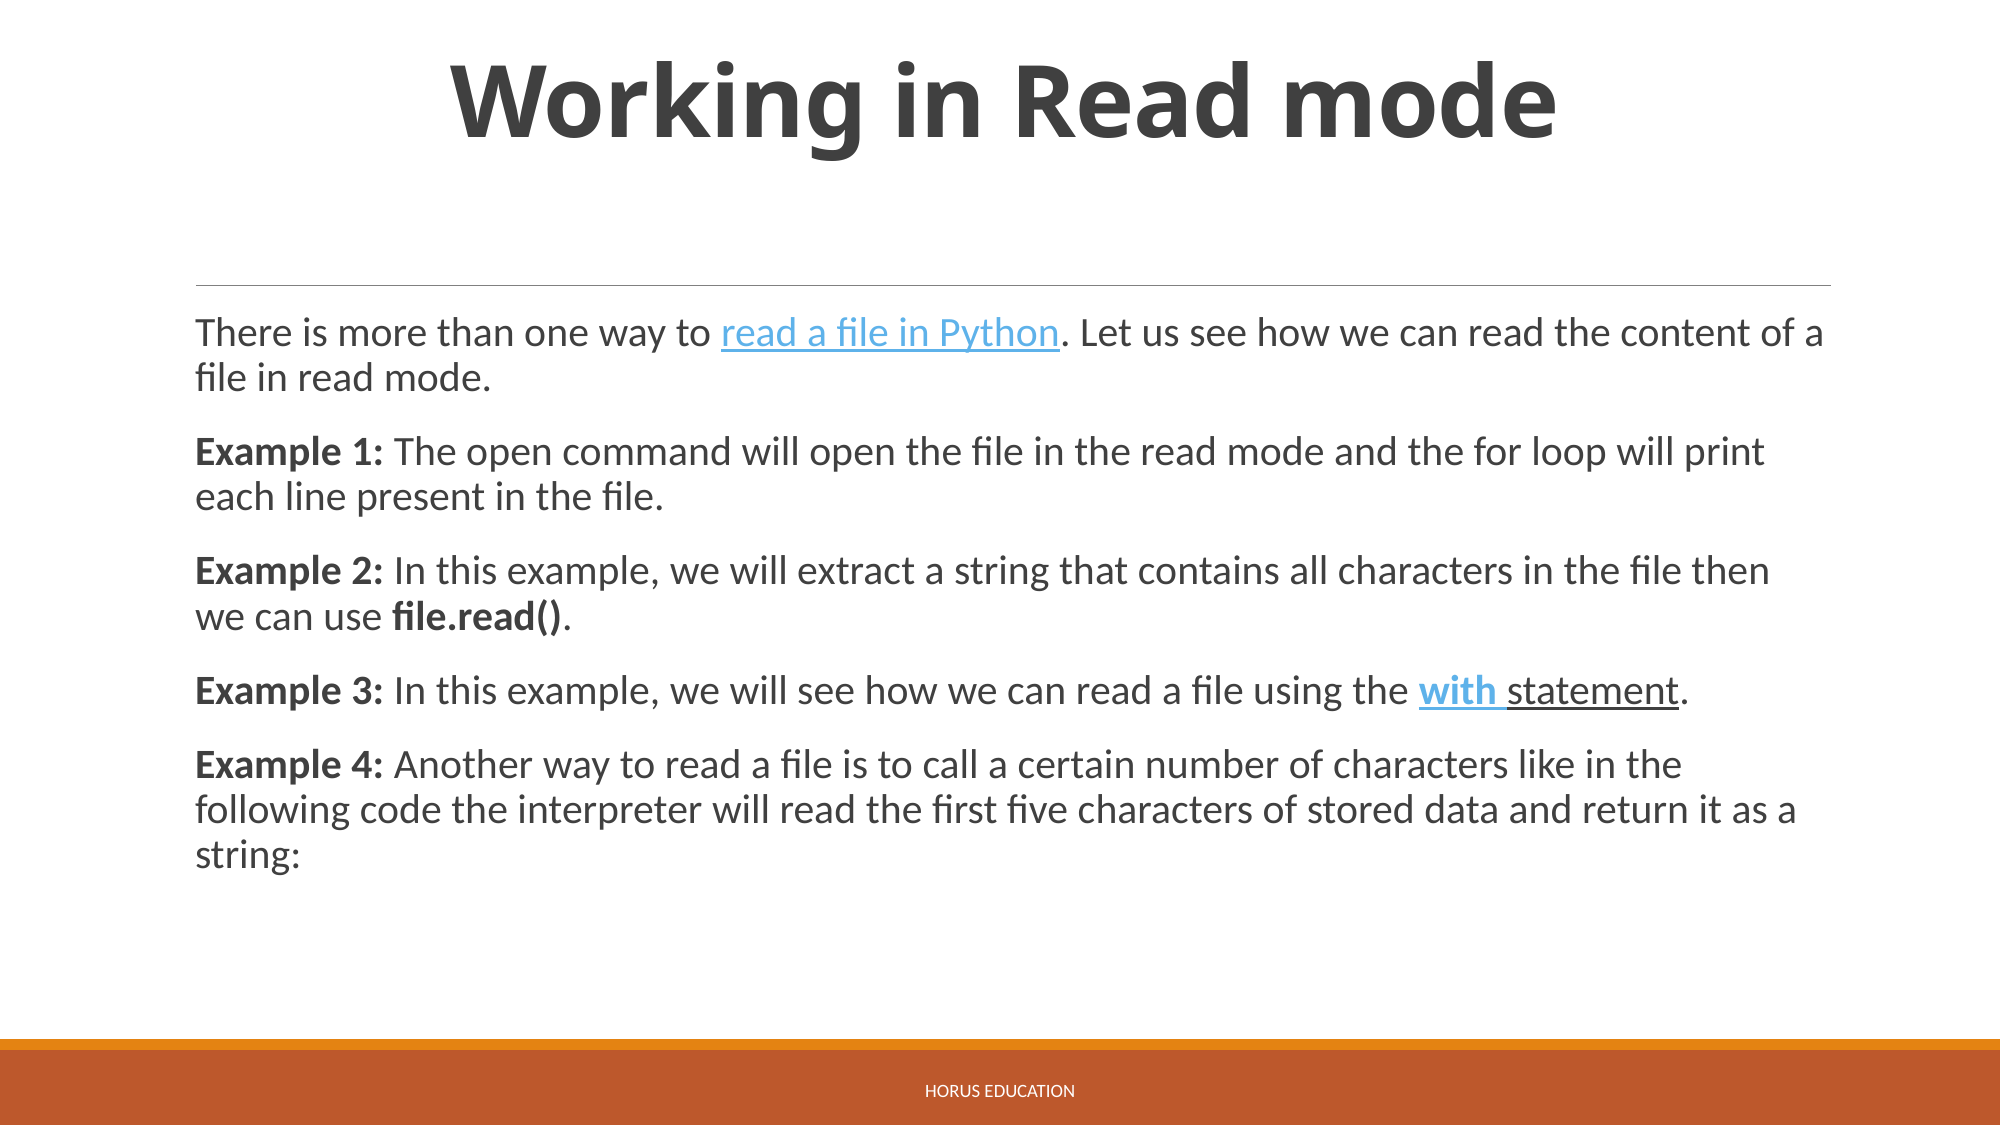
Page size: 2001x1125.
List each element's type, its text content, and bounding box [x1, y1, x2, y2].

footer HORUS EDUCATION [604, 1059, 1396, 1120]
list There is more than one way to read a file in Python. Let us see how we can read the content of a file in read mode. Example 1: The open command will open the file in the read mode and the for loop will print each line present in the file. Example 2: In this example, we will extract a string that contains all characters in the file then we can use file.read(). Example 3: In this example, we will see how we can read a file using the with statement. Example 4: Another way to read a file is to call a certain number of characters like in the following code the interpreter will read the first five characters of stored data and return it as a string: [180, 302, 1830, 963]
title Working in Read mode [180, 47, 1830, 285]
